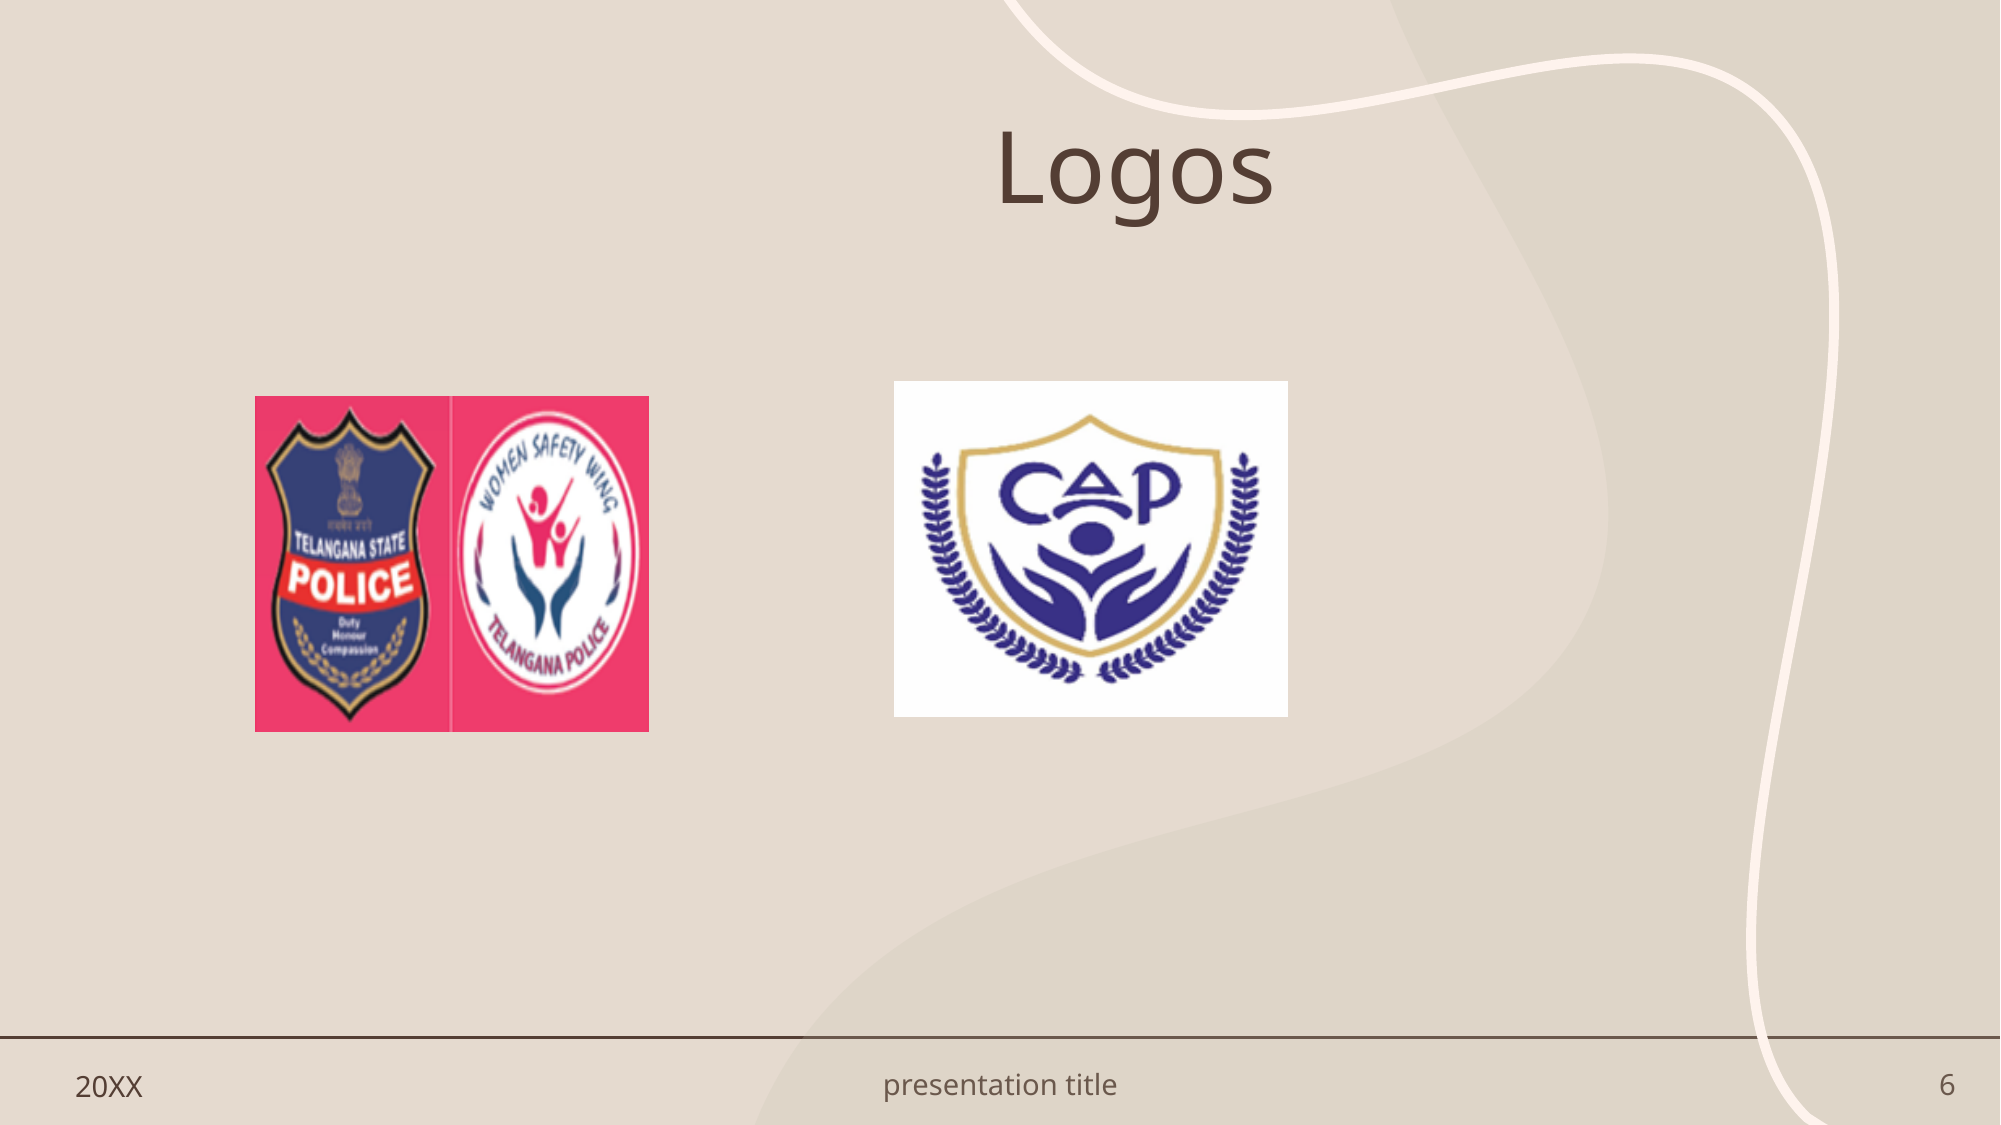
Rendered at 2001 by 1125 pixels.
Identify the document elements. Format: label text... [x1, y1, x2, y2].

title Logos [94, 115, 1820, 227]
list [255, 396, 649, 732]
footer presentation title [718, 1060, 1283, 1112]
slide_number 6 [1808, 1060, 1971, 1112]
slide_number 20XX [60, 1060, 222, 1112]
picture [894, 381, 1288, 717]
